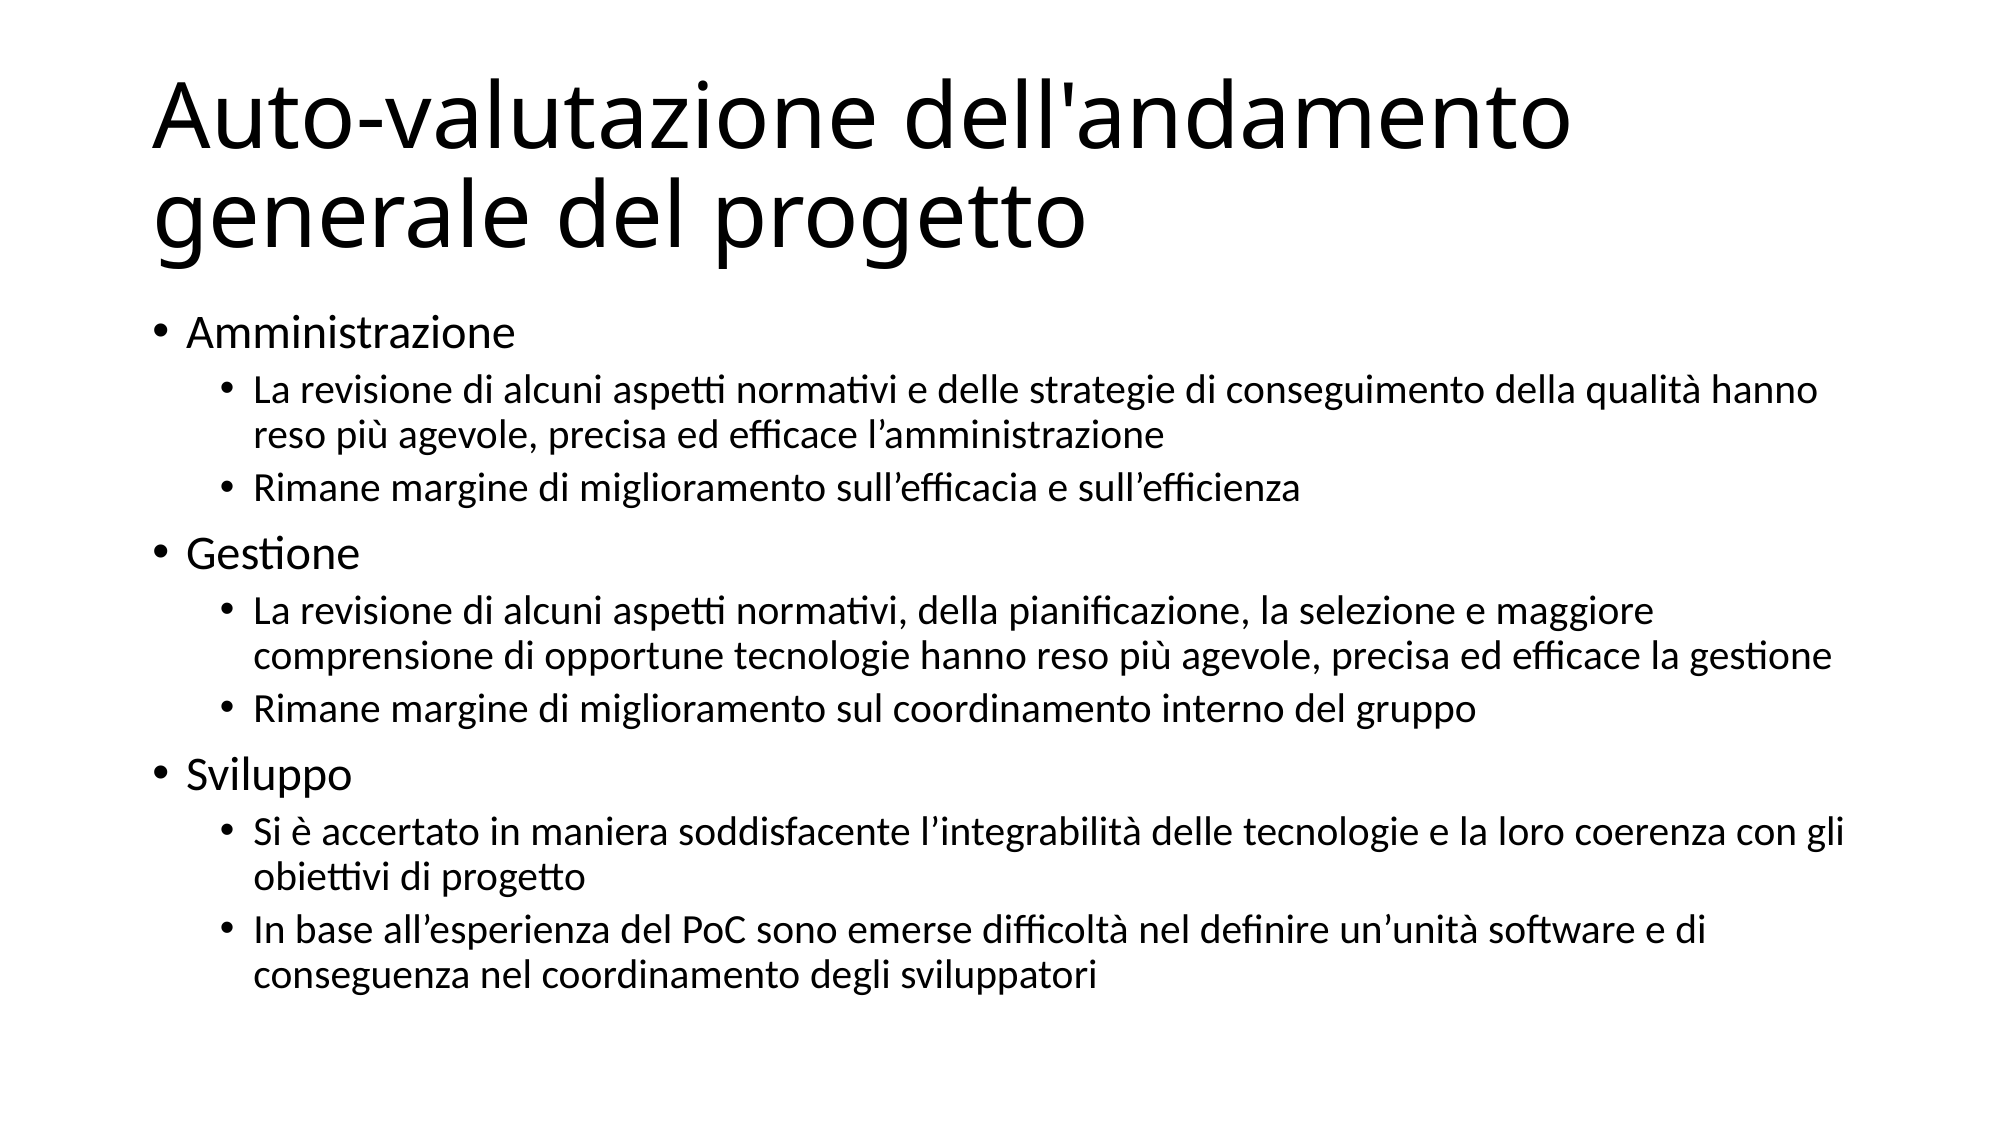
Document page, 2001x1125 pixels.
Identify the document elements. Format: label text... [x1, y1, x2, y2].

list Amministrazione La revisione di alcuni aspetti normativi e delle strategie di conseguimento della qualità hanno reso più agevole, precisa ed efficace l’amministrazione Rimane margine di miglioramento sull’efficacia e sull’efficienza Gestione La revisione di alcuni aspetti normativi, della pianificazione, la selezione e maggiore comprensione di opportune tecnologie hanno reso più agevole, precisa ed efficace la gestione Rimane margine di miglioramento sul coordinamento interno del gruppo Sviluppo Si è accertato in maniera soddisfacente l’integrabilità delle tecnologie e la loro coerenza con gli obiettivi di progetto In base all’esperienza del PoC sono emerse difficoltà nel definire un’unità software e di conseguenza nel coordinamento degli sviluppatori [137, 299, 1863, 1014]
title Auto-valutazione dell'andamento generale del progetto [137, 59, 1863, 278]
